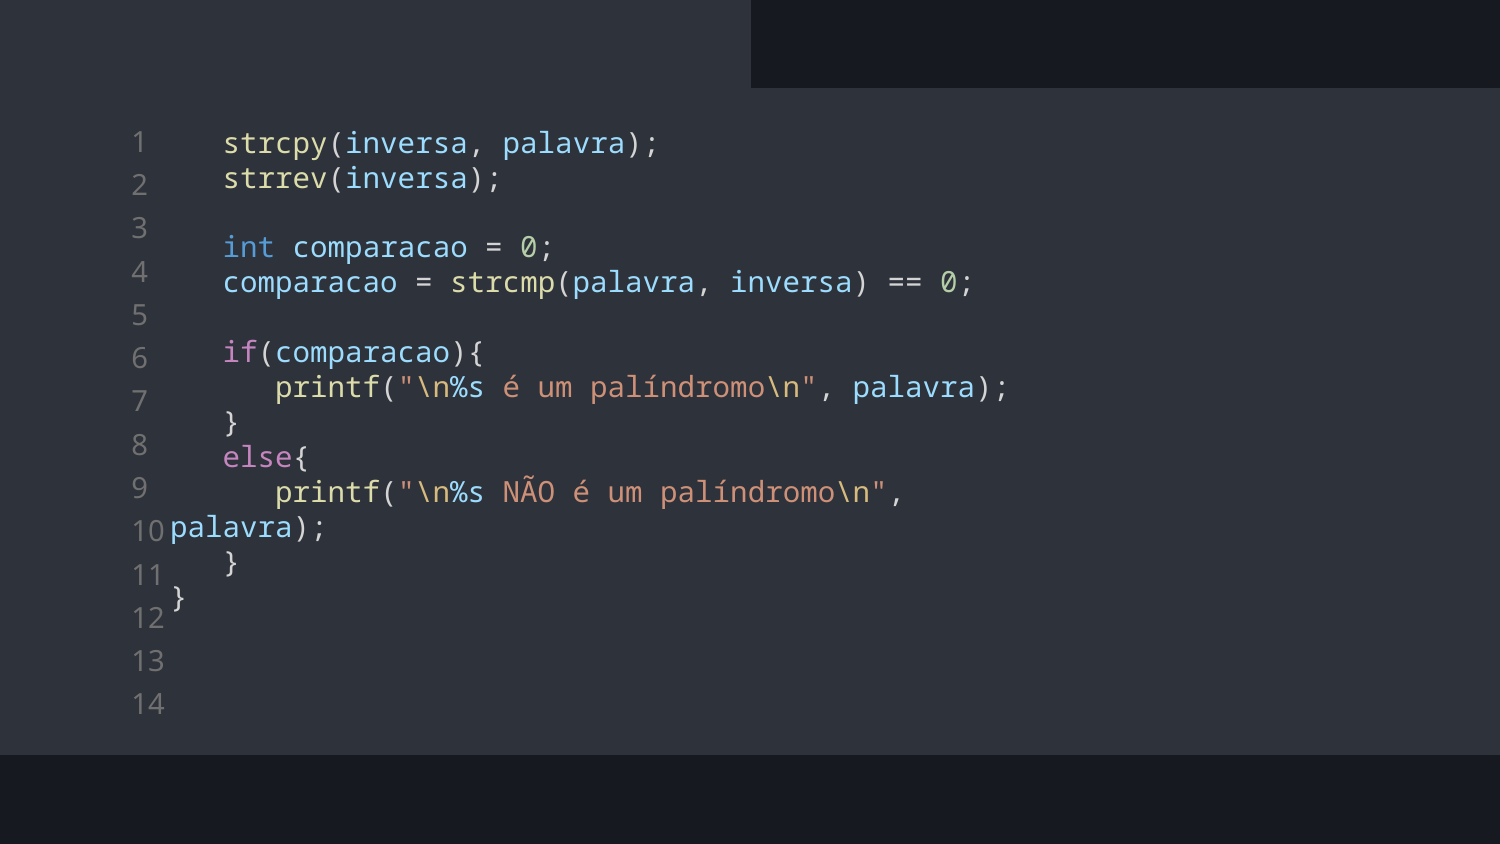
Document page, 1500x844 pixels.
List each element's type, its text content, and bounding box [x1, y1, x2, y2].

text_box strcpy(inversa, palavra); strrev(inversa); int comparacao = 0; comparacao = strcmp(palavra, inversa) == 0; if(comparacao){ printf("\n%s é um palíndromo\n", palavra); } else{ printf("\n%s NÃO é um palíndromo\n", palavra); } } [155, 81, 1034, 656]
